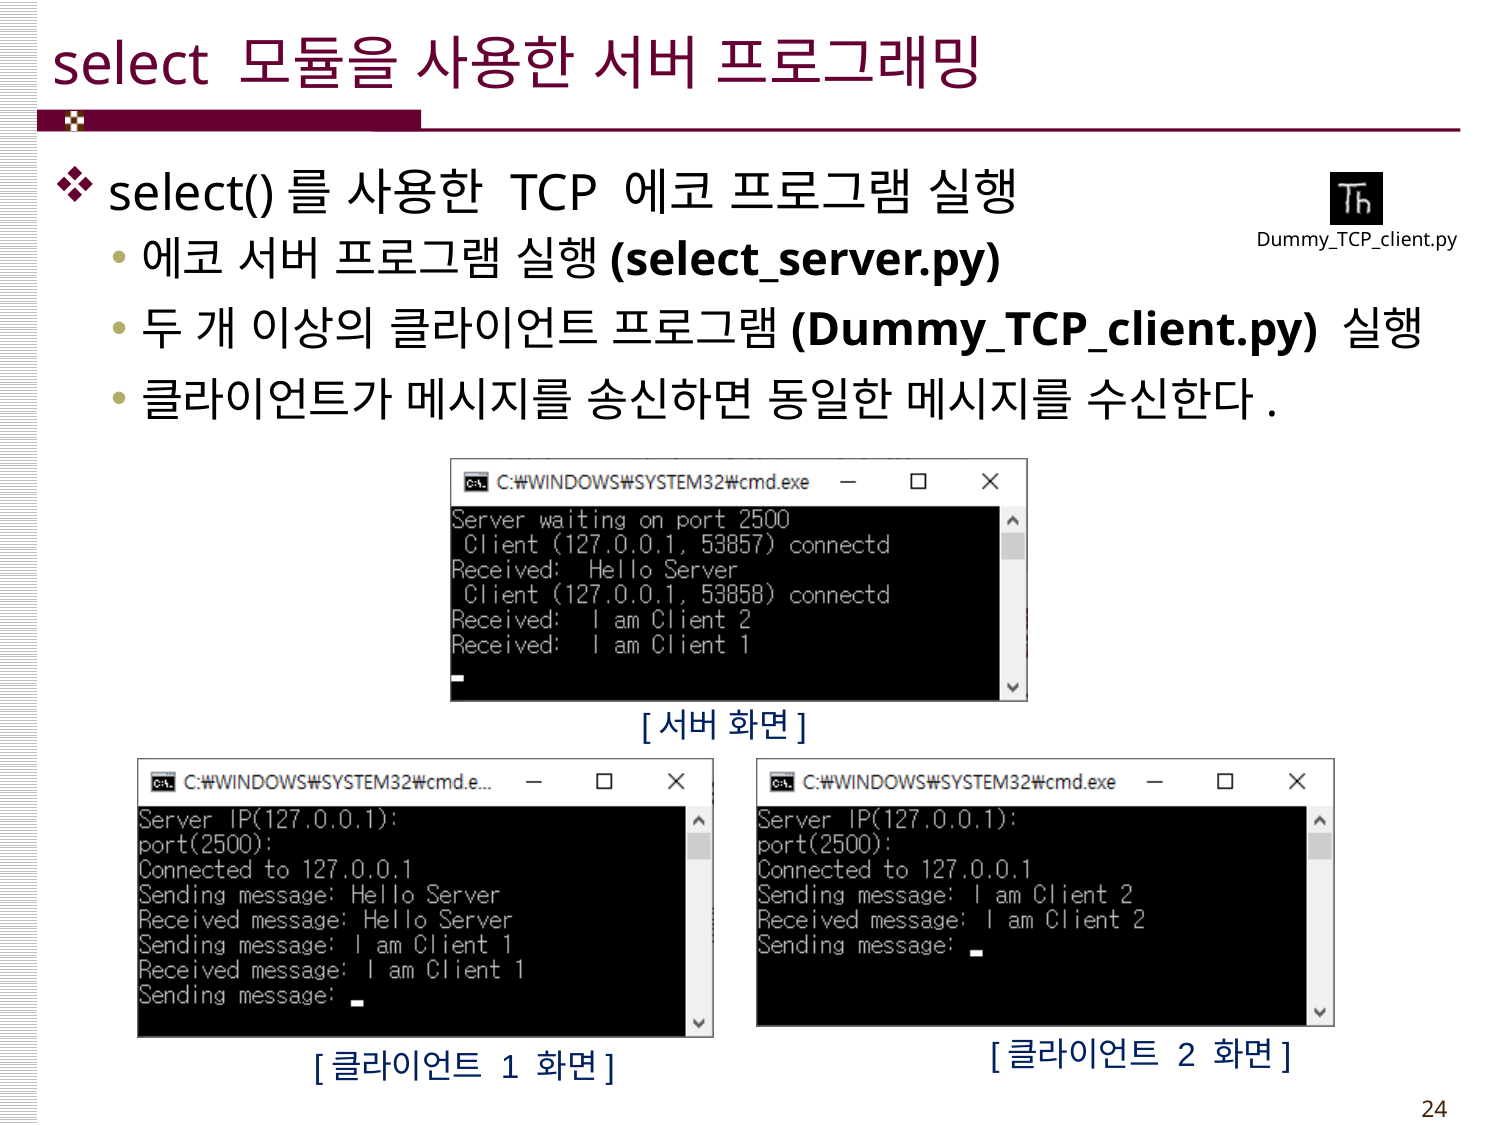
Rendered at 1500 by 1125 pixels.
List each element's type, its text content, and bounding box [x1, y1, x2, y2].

picture [449, 457, 1029, 703]
picture [755, 757, 1335, 1027]
picture [137, 757, 715, 1038]
title select 모듈을 사용한 서버 프로그래밍 [37, 13, 1278, 109]
list select()를 사용한 TCP 에코 프로그램 실행 에코 서버 프로그램 실행(select_server.py) 두 개 이상의 클라이언트 프로그램(Dummy_TCP_client.py) 실행 클라이언트가 메시지를 송신하면 동일한 메시지를 수신한다. [37, 152, 1475, 1091]
text_box [클라이언트 1 화면] [299, 1046, 630, 1093]
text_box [1236, 172, 1477, 262]
text_box [클라이언트 2 화면] [975, 1035, 1307, 1081]
text_box [서버 화면] [626, 710, 822, 752]
picture [65, 111, 84, 131]
